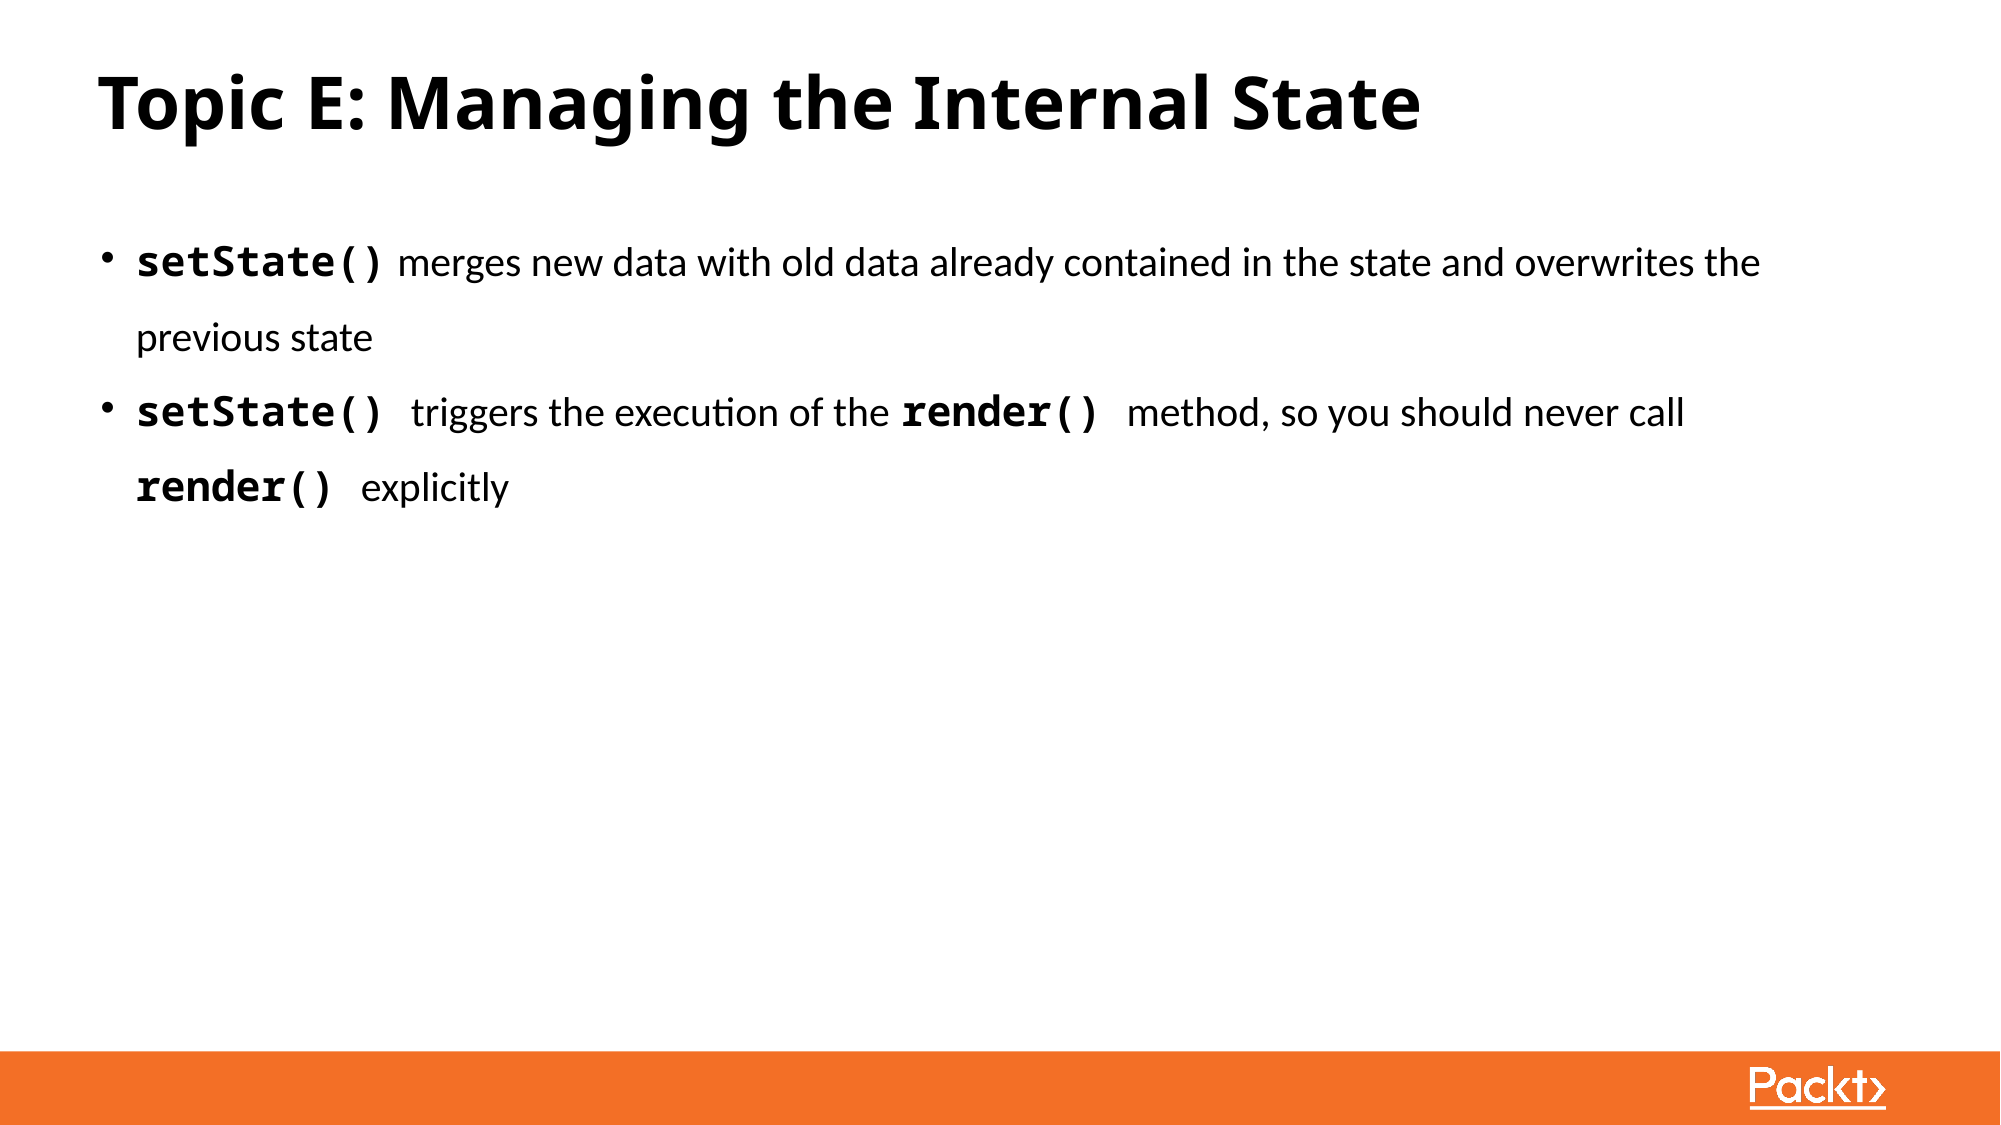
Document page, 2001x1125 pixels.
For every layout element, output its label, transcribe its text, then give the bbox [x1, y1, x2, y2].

text_box setState() merges new data with old data already contained in the state and overwrites the previous state setState() triggers the execution of the render() method, so you should never call render() explicitly [85, 202, 1811, 612]
picture [1729, 1045, 1906, 1125]
text_box Topic E: Managing the Internal State [83, 0, 1808, 215]
